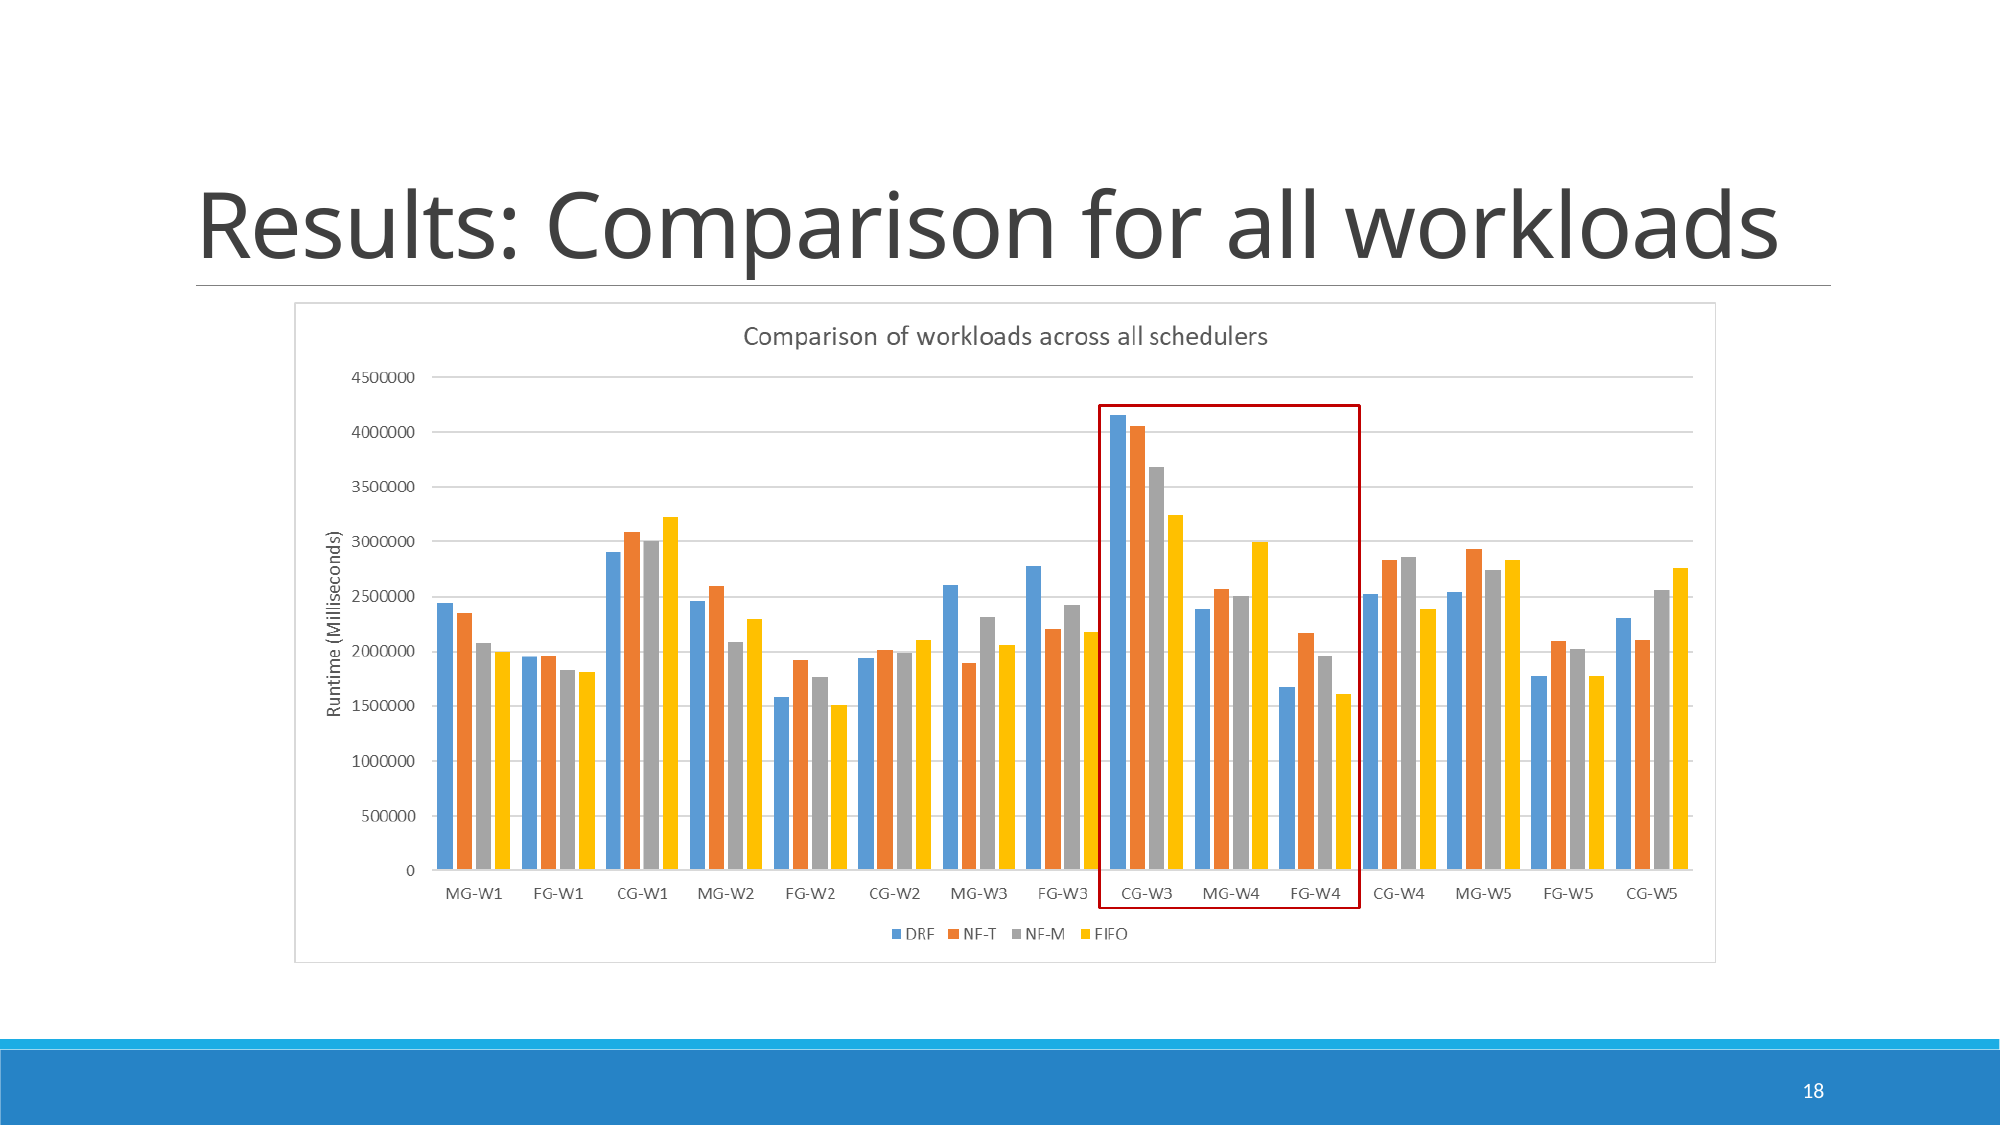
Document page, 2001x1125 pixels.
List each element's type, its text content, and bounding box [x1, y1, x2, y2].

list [294, 302, 1716, 964]
title Results: Comparison for all workloads [180, 47, 1830, 285]
slide_number 18 [1624, 1059, 1840, 1120]
